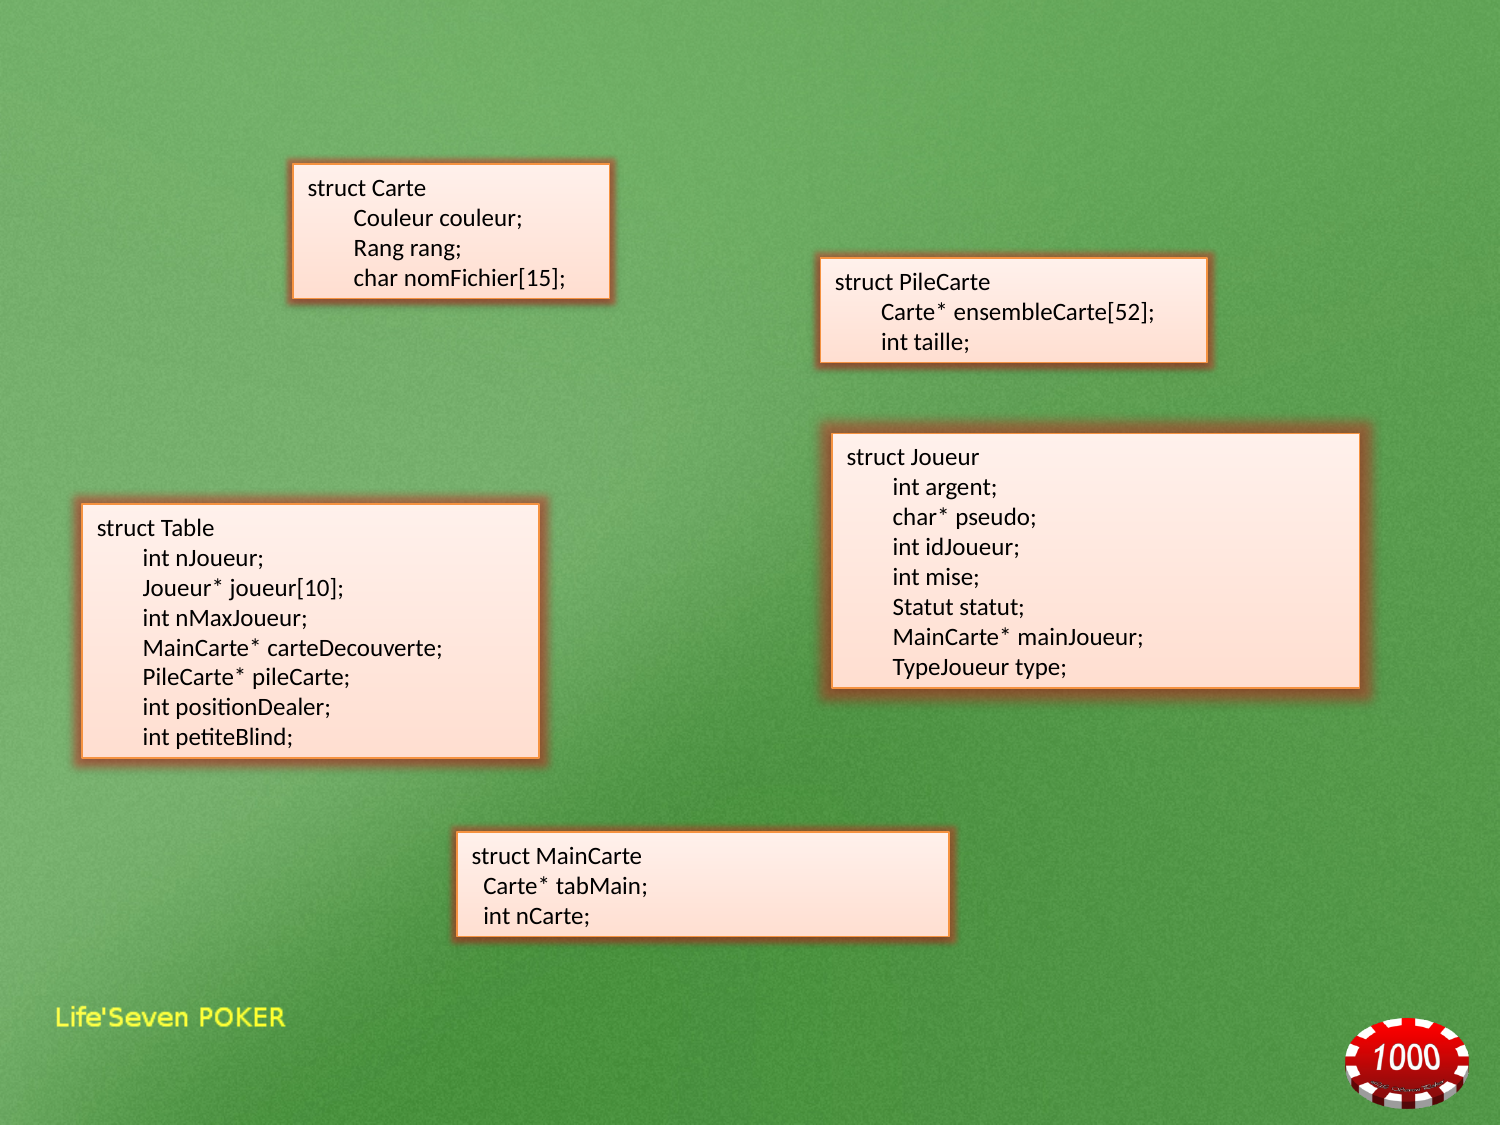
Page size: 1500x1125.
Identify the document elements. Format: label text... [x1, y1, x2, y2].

text_box struct Table int nJoueur; Joueur* joueur[10]; int nMaxJoueur; MainCarte* carteDecouverte; PileCarte* pileCarte; int positionDealer; int petiteBlind; [81, 503, 540, 759]
picture [1335, 996, 1477, 1125]
text_box struct Joueur int argent; char* pseudo; int idJoueur; int mise; Statut statut; MainCarte* mainJoueur; TypeJoueur type; [831, 433, 1360, 689]
text_box struct PileCarte Carte* ensembleCarte[52]; int taille; [820, 257, 1208, 363]
text_box struct MainCarte Carte* tabMain; int nCarte; [456, 831, 950, 937]
text_box struct Carte Couleur couleur; Rang rang; char nomFichier[15]; [292, 163, 610, 299]
